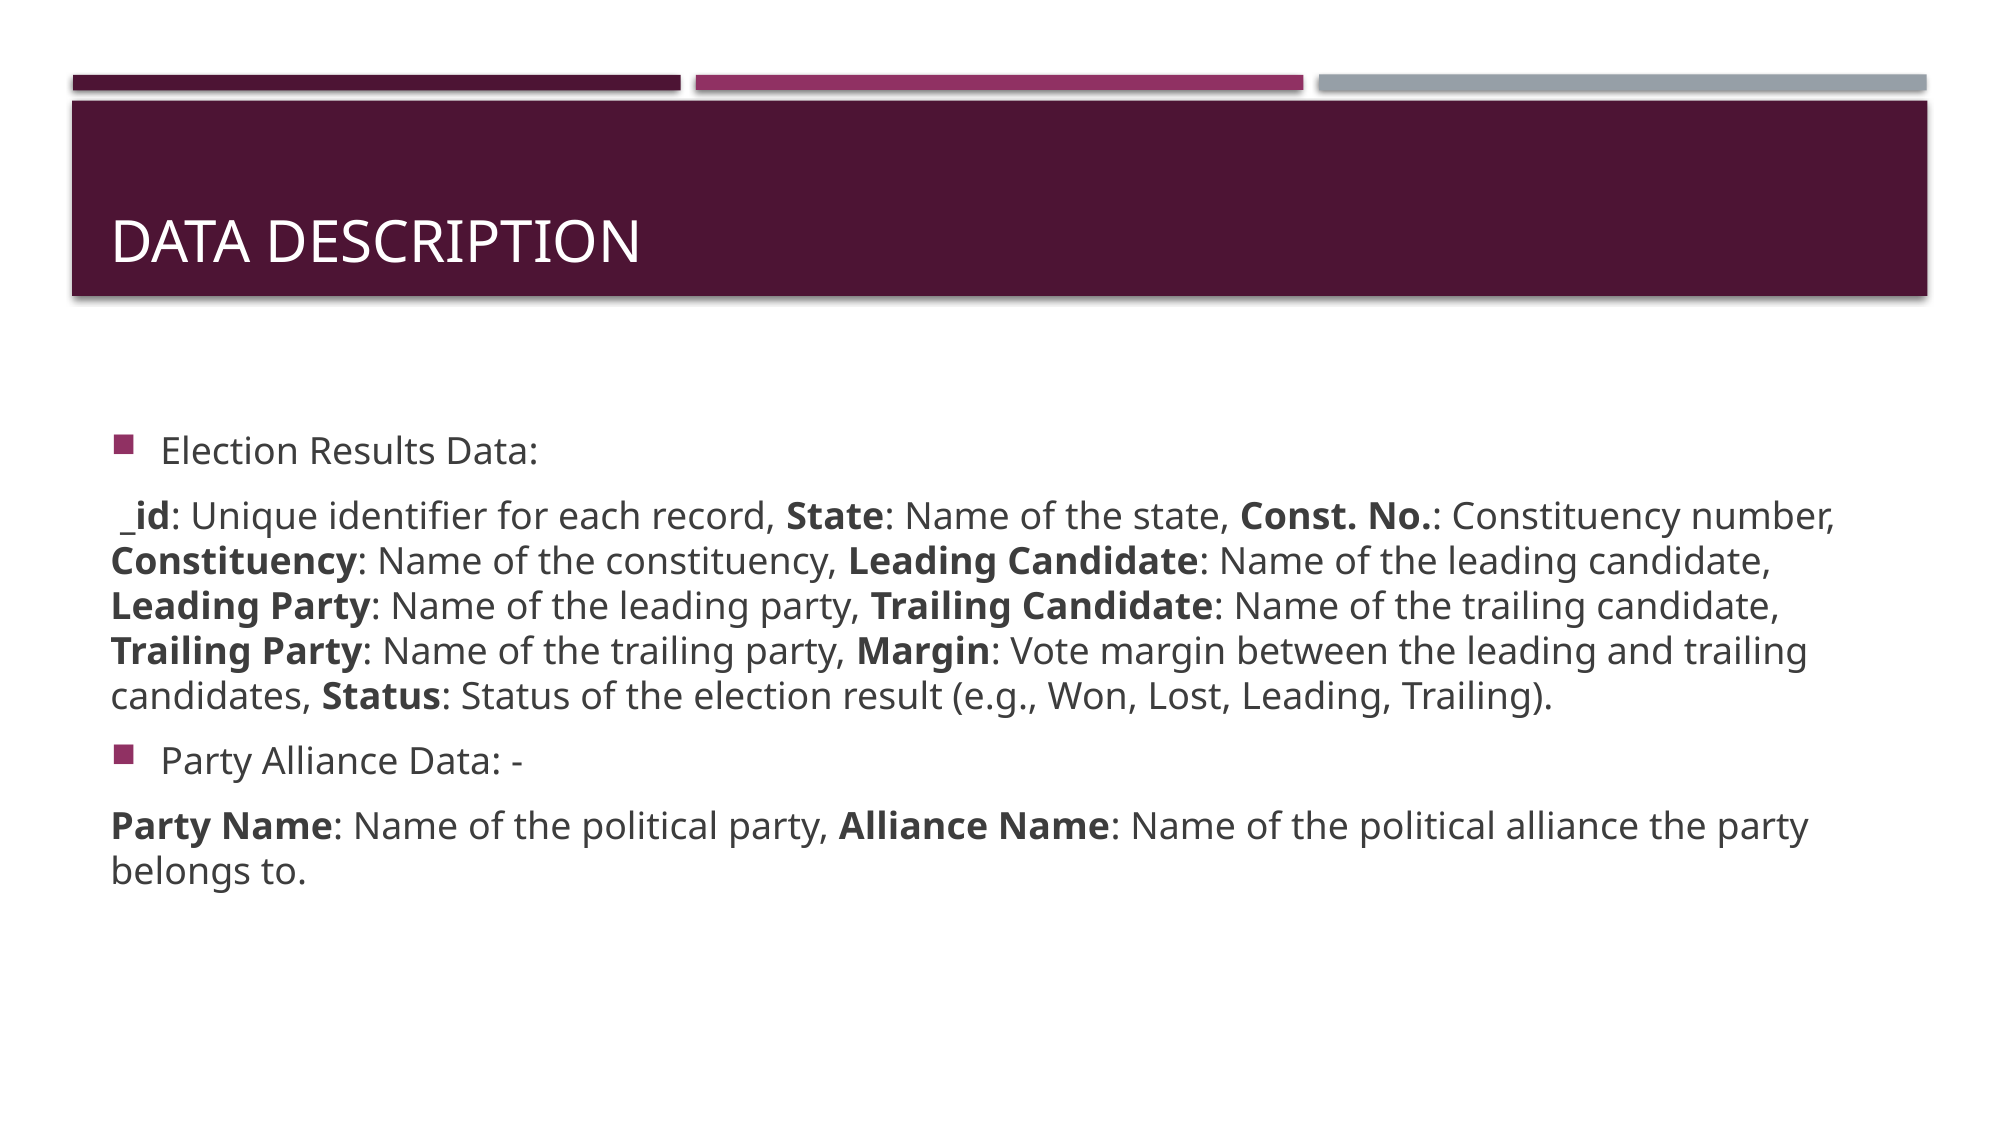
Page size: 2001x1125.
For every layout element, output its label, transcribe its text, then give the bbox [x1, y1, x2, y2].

title Data description [95, 115, 1905, 282]
list Election Results Data: _id: Unique identifier for each record, State: Name of the state, Const. No.: Constituency number, Constituency: Name of the constituency, Leading Candidate: Name of the leading candidate, Leading Party: Name of the leading party, Trailing Candidate: Name of the trailing candidate, Trailing Party: Name of the trailing party, Margin: Vote margin between the leading and trailing candidates, Status: Status of the election result (e.g., Won, Lost, Leading, Trailing). Party Alliance Data: - Party Name: Name of the political party, Alliance Name: Name of the political alliance the party belongs to. [95, 357, 1905, 962]
